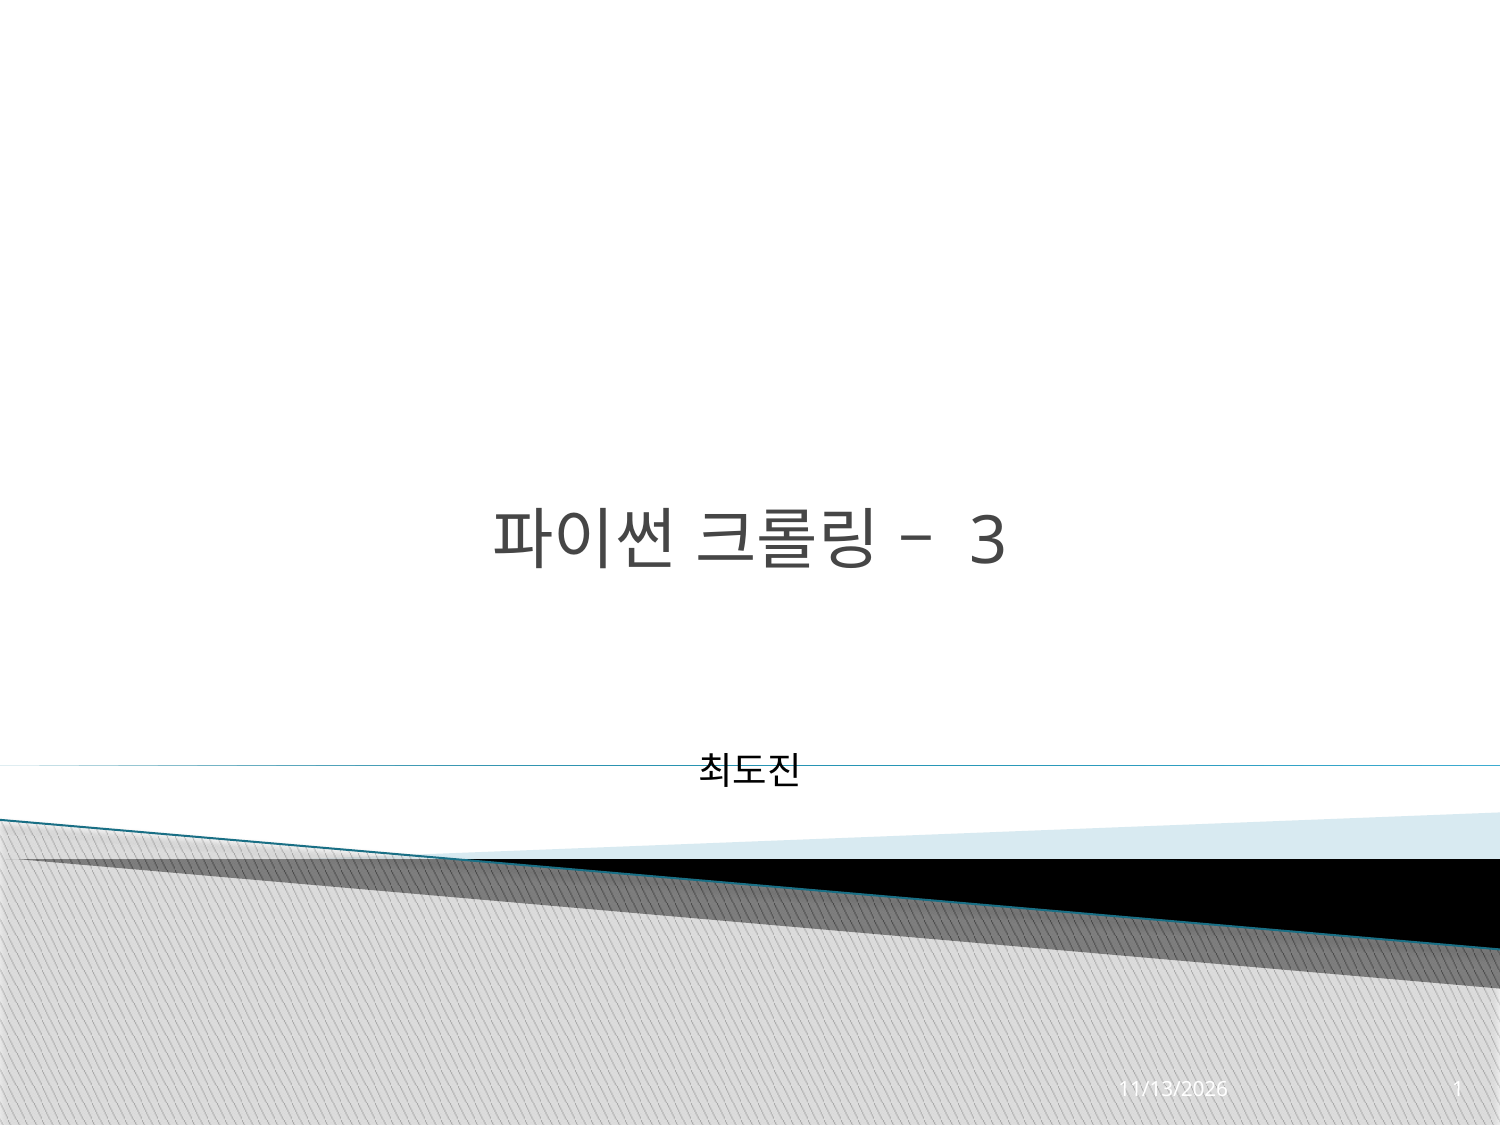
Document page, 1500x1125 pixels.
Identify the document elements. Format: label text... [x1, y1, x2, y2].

text_box 최도진 [549, 739, 951, 800]
picture [5, 859, 1500, 989]
slide_number 1 [1418, 1051, 1479, 1112]
title 파이썬 크롤링 – 3 [0, 160, 1500, 711]
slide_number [1103, 1051, 1418, 1112]
